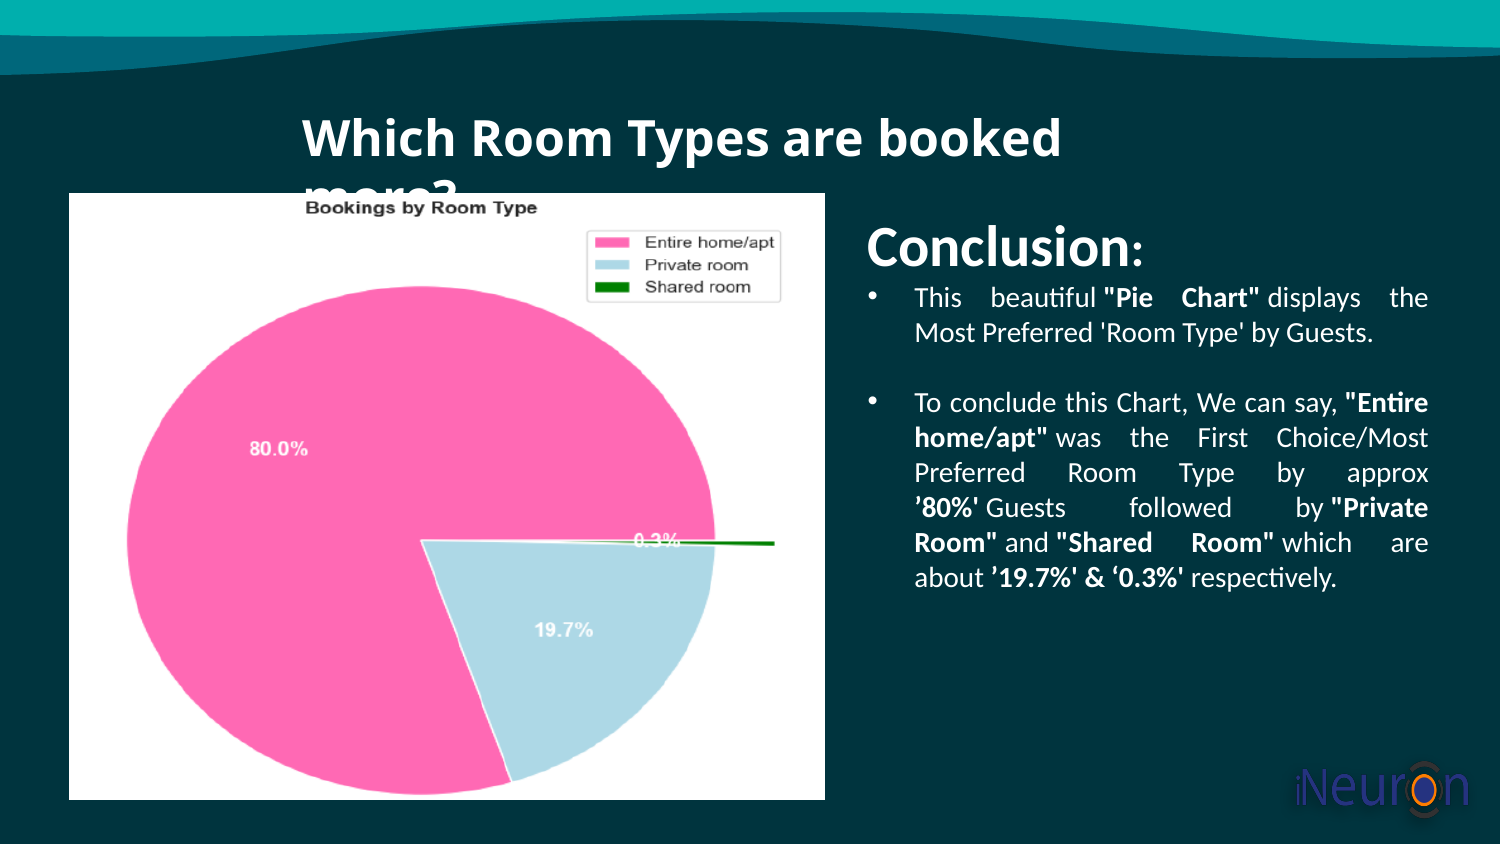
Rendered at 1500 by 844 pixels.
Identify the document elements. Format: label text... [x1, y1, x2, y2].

picture [69, 193, 825, 801]
title Which Room Types are booked more? [287, 91, 1232, 194]
picture [1294, 751, 1472, 821]
text_box Conclusion: This beautiful "Pie Chart" displays the Most Preferred 'Room Type' by Guests. To conclude this Chart, We can say, "Entire home/apt" was the First Choice/Most Preferred Room Type by approx ’80%' Guests followed by "Private Room" and "Shared Room" which are about ’19.7%' & ‘0.3%' respectively. [852, 193, 1444, 753]
